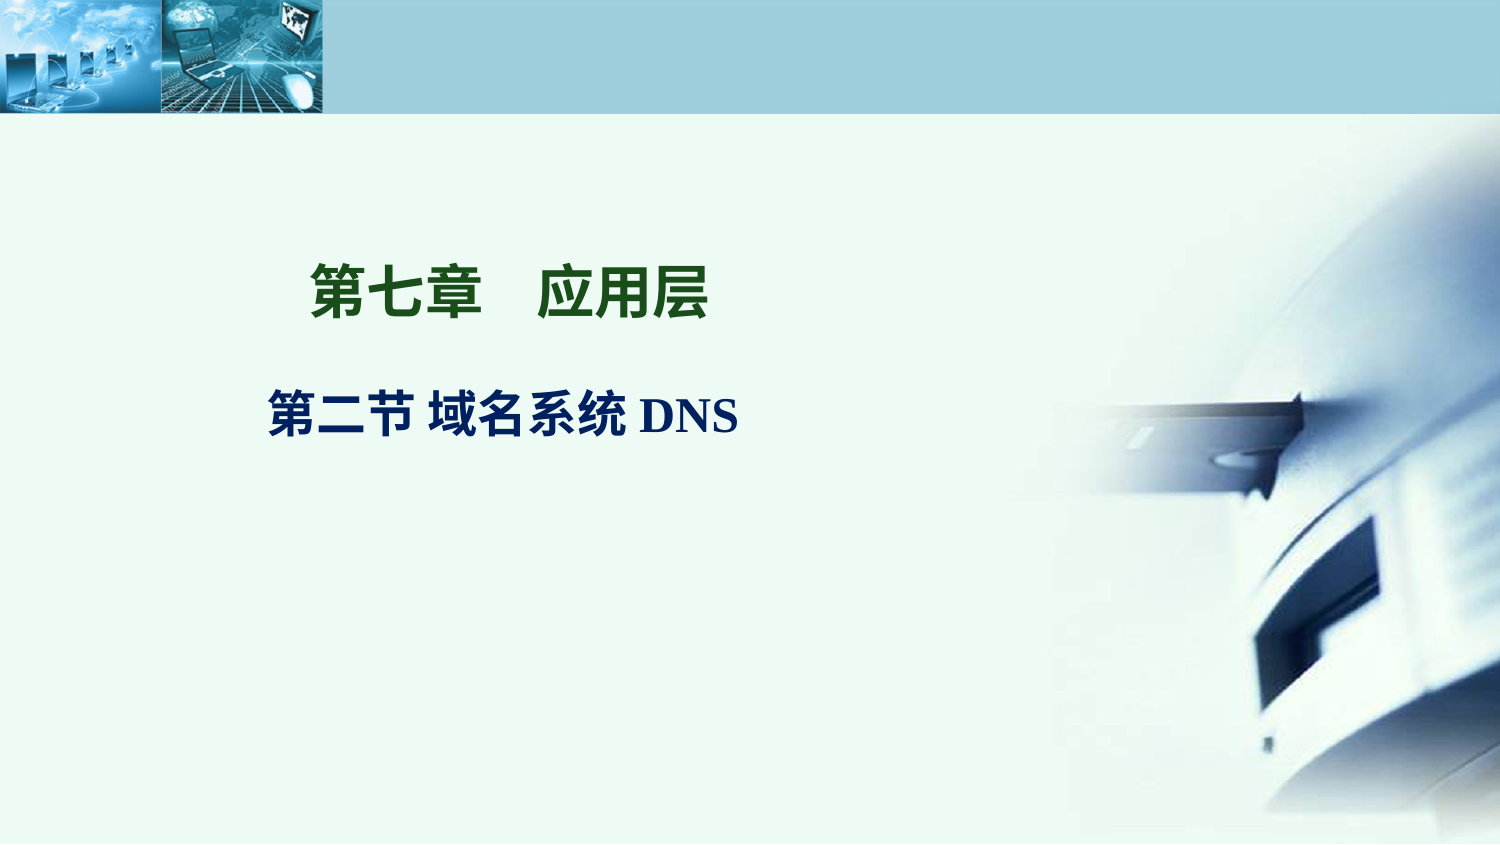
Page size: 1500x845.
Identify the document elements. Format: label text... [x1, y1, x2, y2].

picture [0, 0, 1500, 844]
text_box 第七章 应用层 第二节 域名系统DNS [81, 247, 938, 596]
